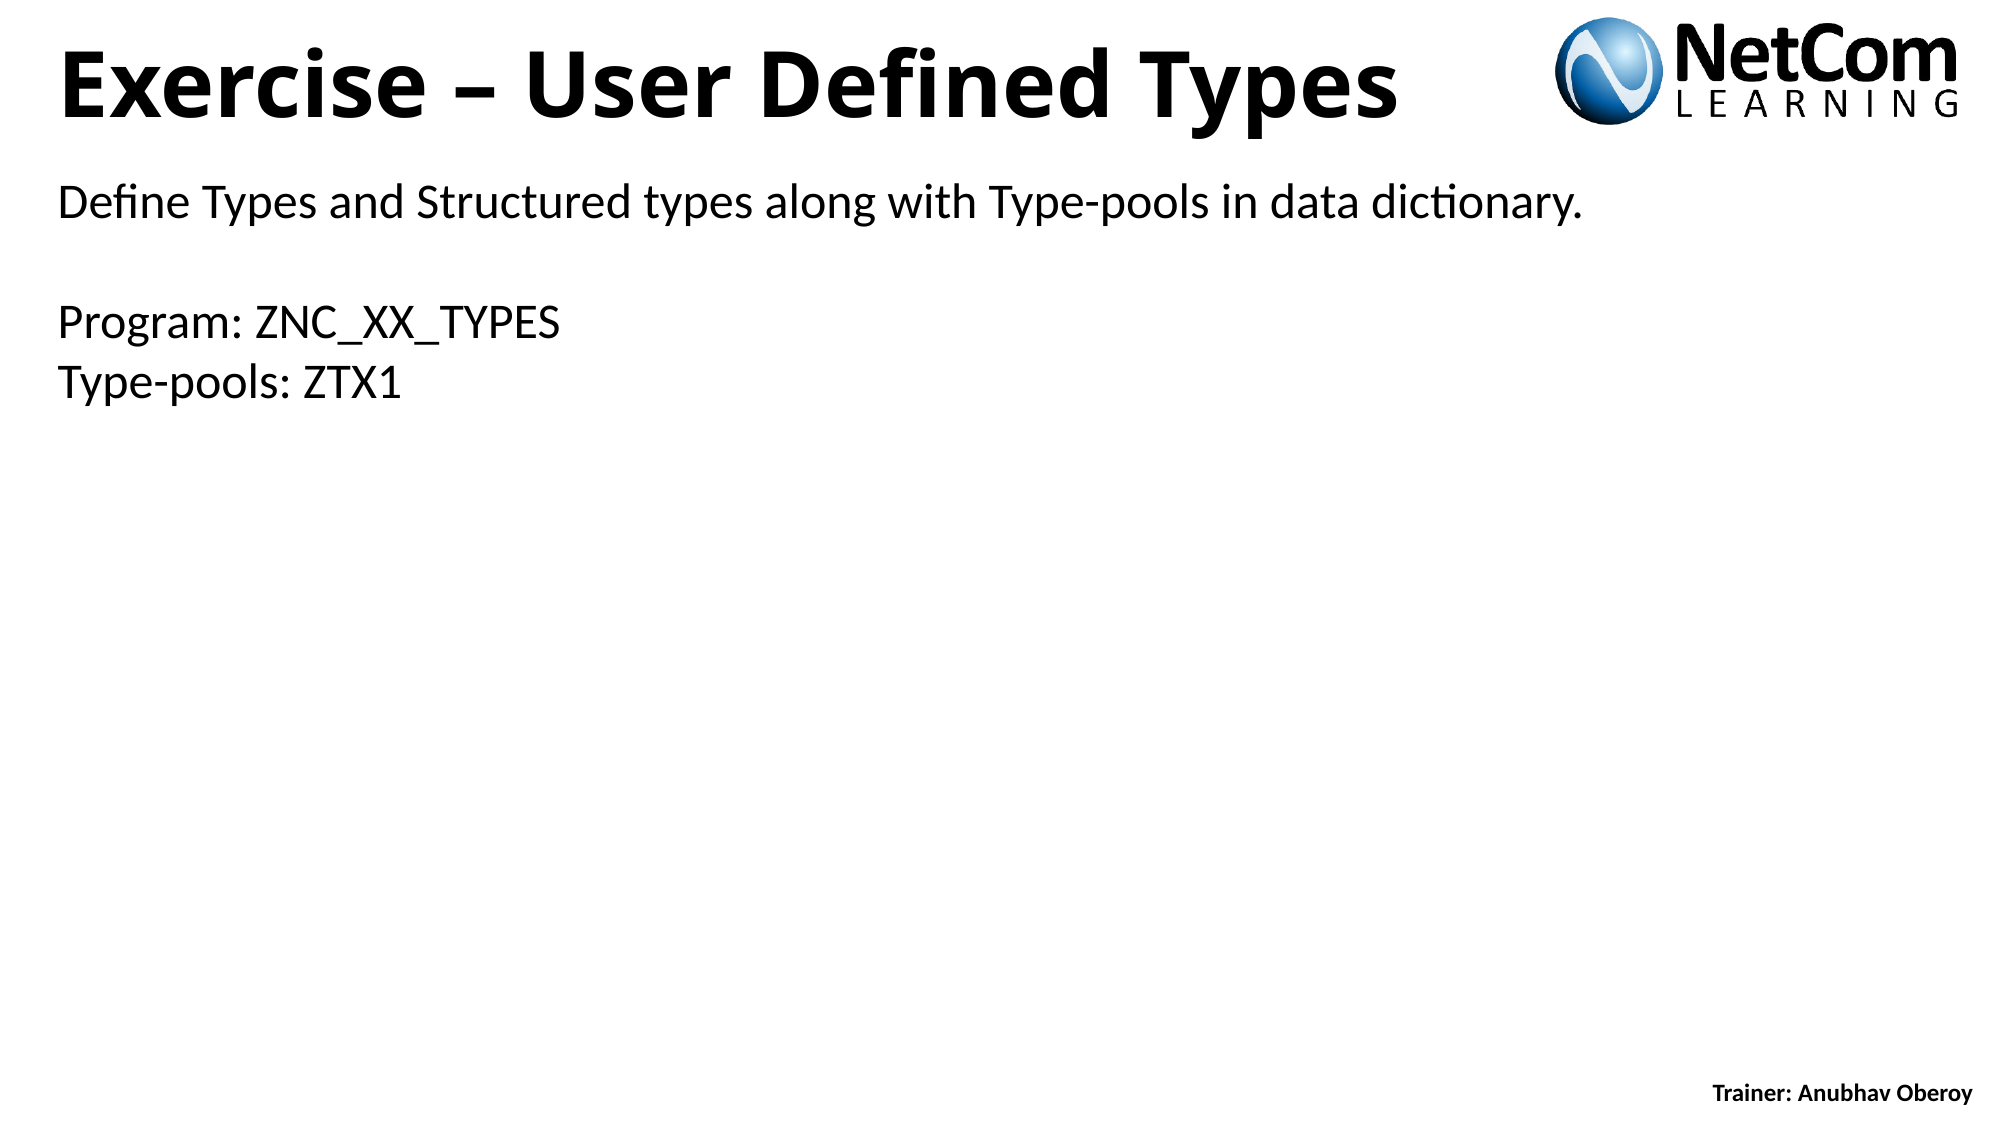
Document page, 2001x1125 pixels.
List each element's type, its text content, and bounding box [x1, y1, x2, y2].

picture [1555, 17, 1958, 125]
text_box Exercise – User Defined Types [42, 30, 1896, 148]
text_box Define Types and Structured types along with Type-pools in data dictionary. Program: ZNC_XX_TYPES Type-pools: ZTX1 [42, 161, 1962, 476]
footer Trainer: Anubhav Oberoy [1660, 1074, 2000, 1108]
